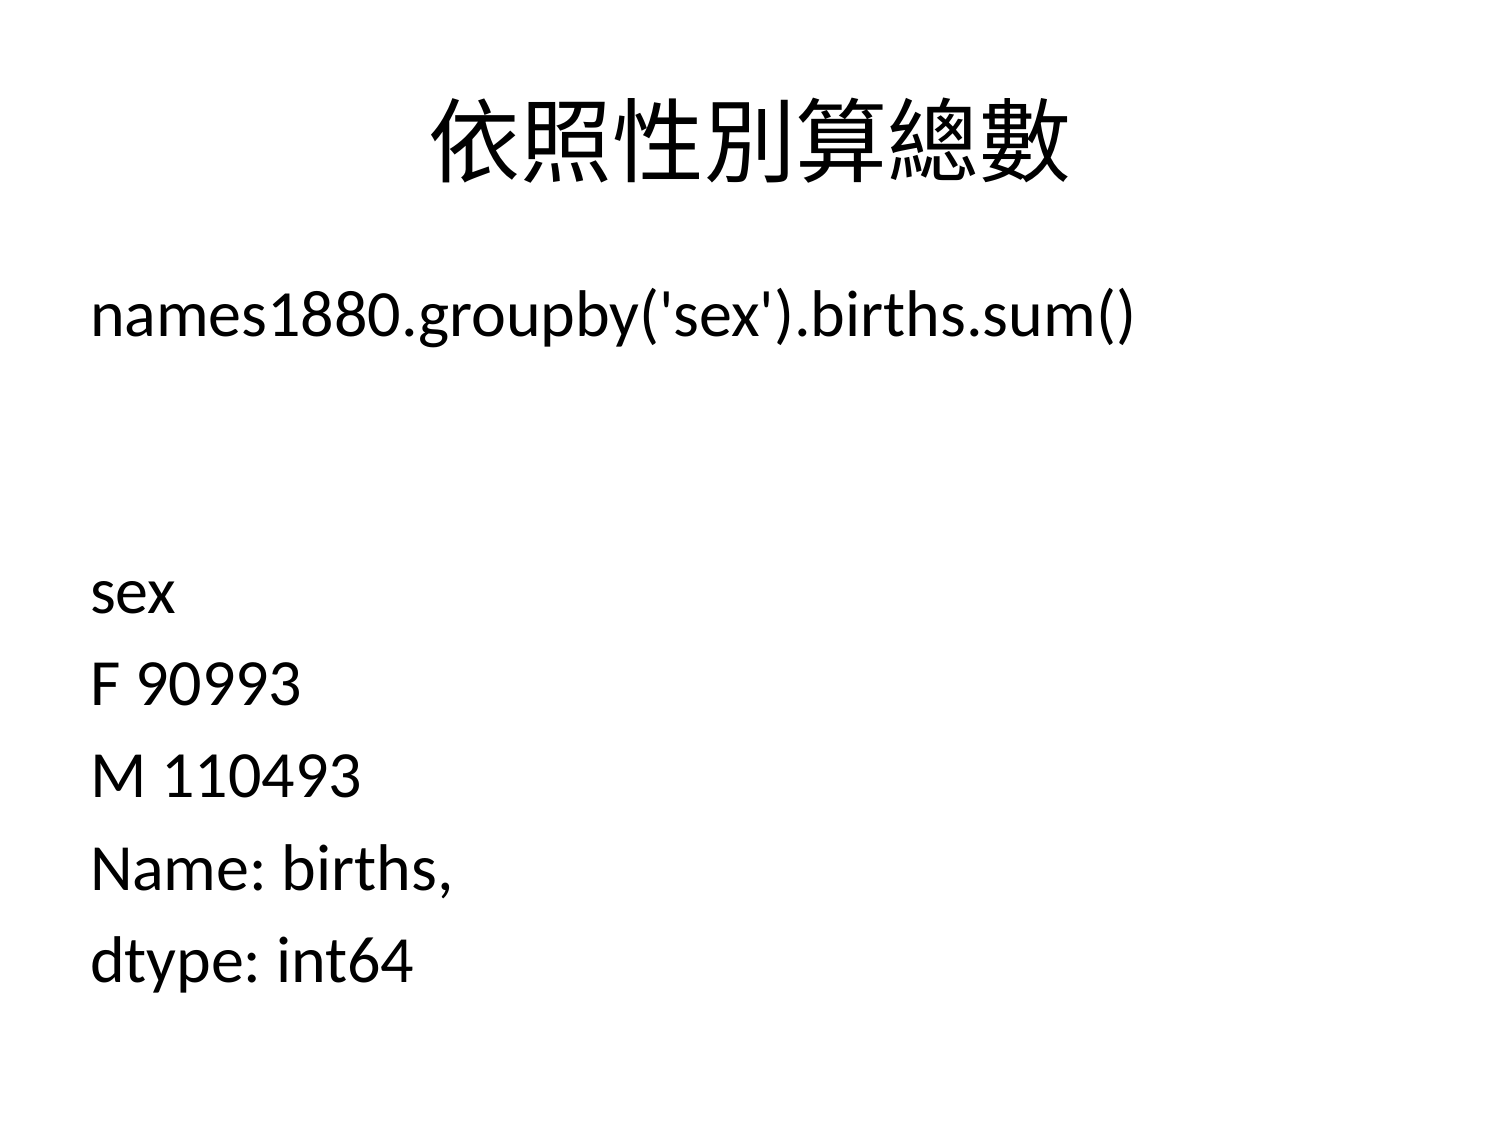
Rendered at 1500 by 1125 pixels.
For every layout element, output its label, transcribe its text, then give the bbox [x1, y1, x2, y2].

list names1880.groupby('sex').births.sum() sex F 90993 M 110493 Name: births, dtype: int64 [75, 262, 1425, 1005]
title 依照性別算總數 [75, 45, 1425, 233]
